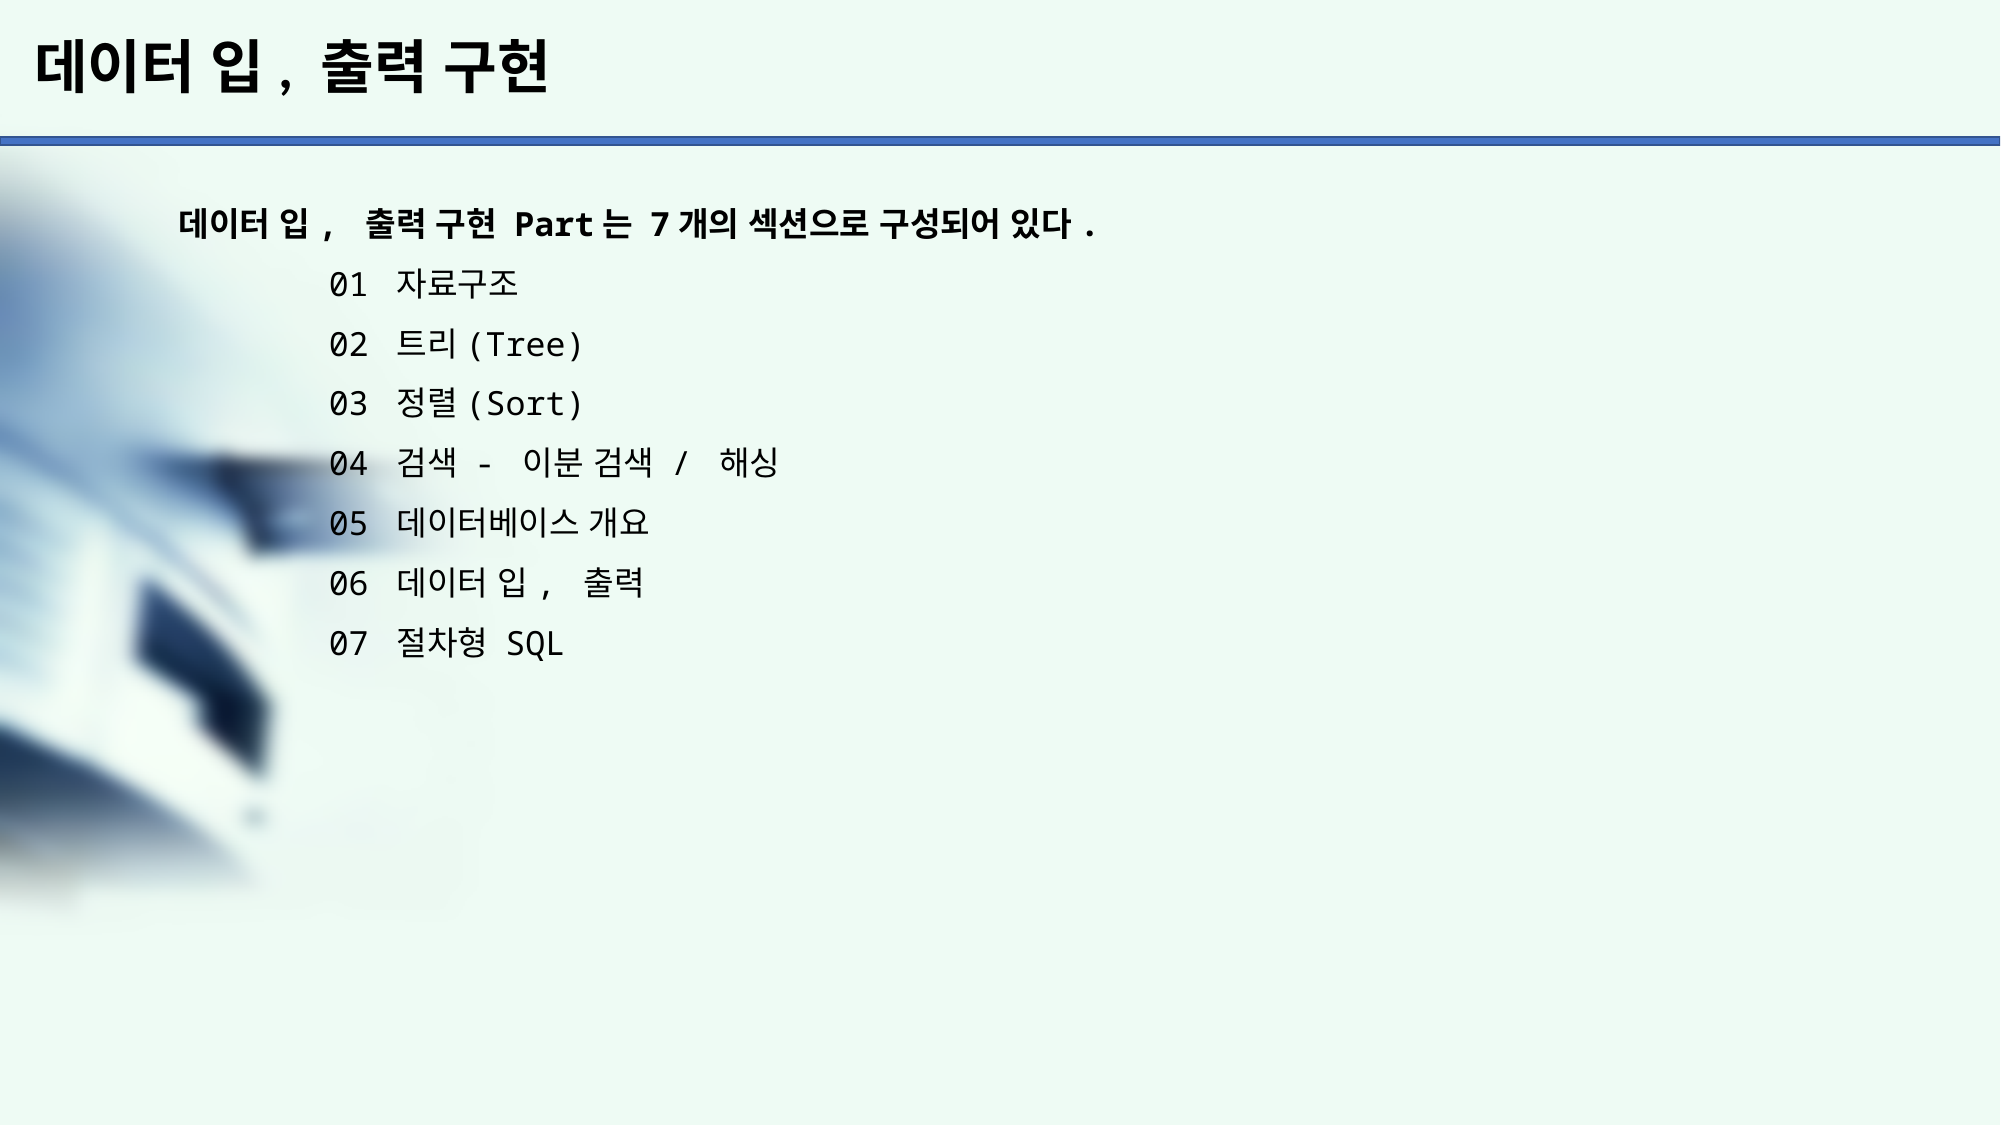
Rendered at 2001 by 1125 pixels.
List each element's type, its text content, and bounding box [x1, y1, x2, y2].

title 데이터 입, 출력 구현 [19, 14, 1745, 126]
picture [0, 146, 2000, 1125]
text_box 데이터 입, 출력 구현 Part는 7개의 섹션으로 구성되어 있다. 01 자료구조 02 트리(Tree) 03 정렬(Sort) 04 검색 - 이분 검색 / 해싱 05 데이터베이스 개요 06 데이터 입, 출력 07 절차형 SQL [163, 175, 1922, 670]
picture [0, 0, 2000, 136]
